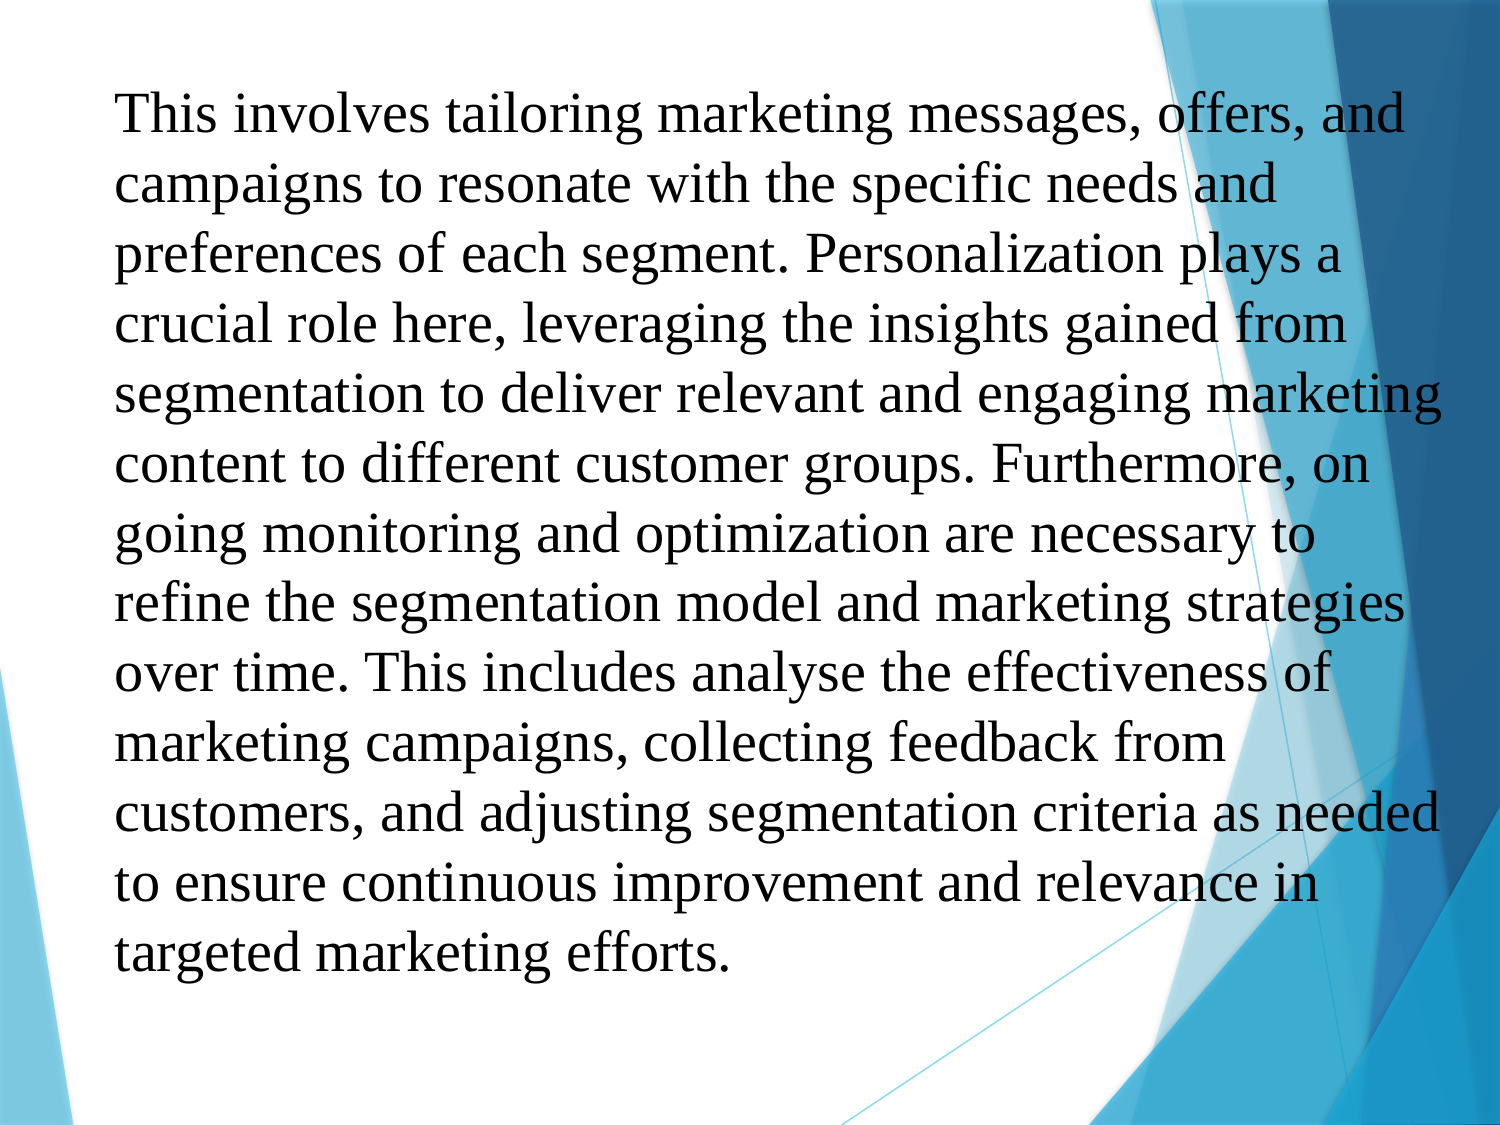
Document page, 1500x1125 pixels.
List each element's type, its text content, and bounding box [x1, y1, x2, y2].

text_box This involves tailoring marketing messages, offers, and campaigns to resonate with the specific needs and preferences of each segment. Personalization plays a crucial role here, leveraging the insights gained from segmentation to deliver relevant and engaging marketing content to different customer groups. Furthermore, on going monitoring and optimization are necessary to refine the segmentation model and marketing strategies over time. This includes analyse the effectiveness of marketing campaigns, collecting feedback from customers, and adjusting segmentation criteria as needed to ensure continuous improvement and relevance in targeted marketing efforts. [100, 66, 1459, 991]
